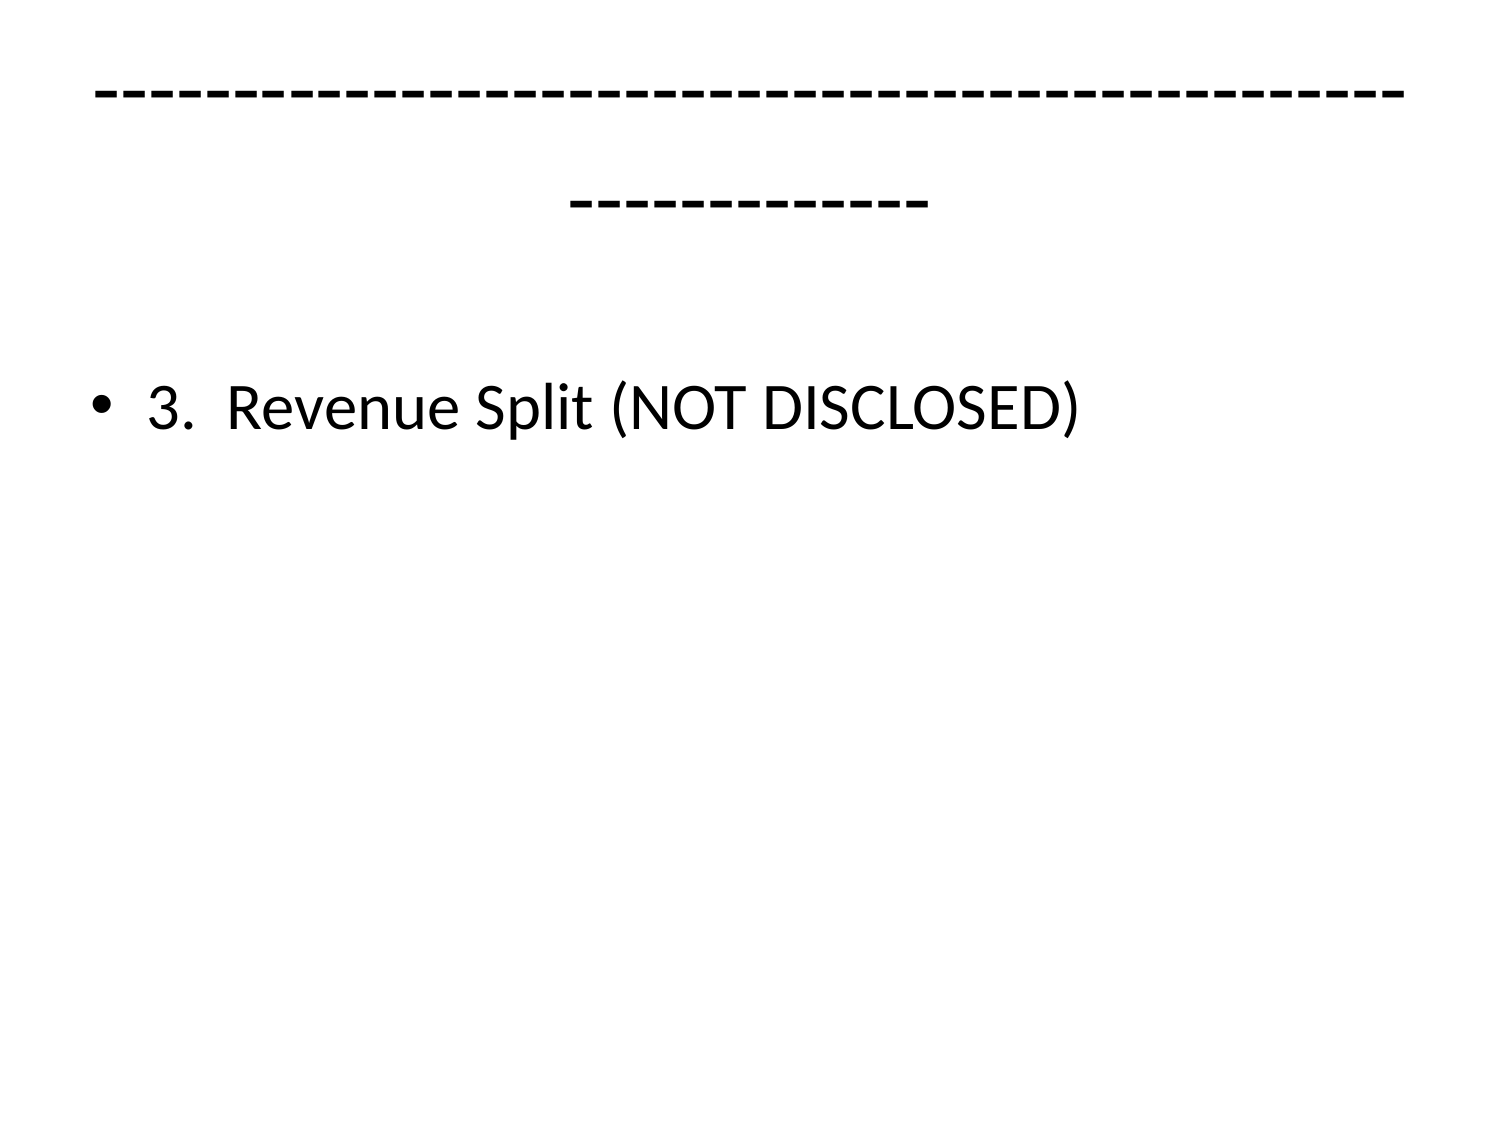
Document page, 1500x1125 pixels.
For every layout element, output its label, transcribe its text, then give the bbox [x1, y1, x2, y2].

title ------------------------------------------------------------ [75, 45, 1425, 233]
list 3. Revenue Split (NOT DISCLOSED) [75, 262, 1425, 1005]
